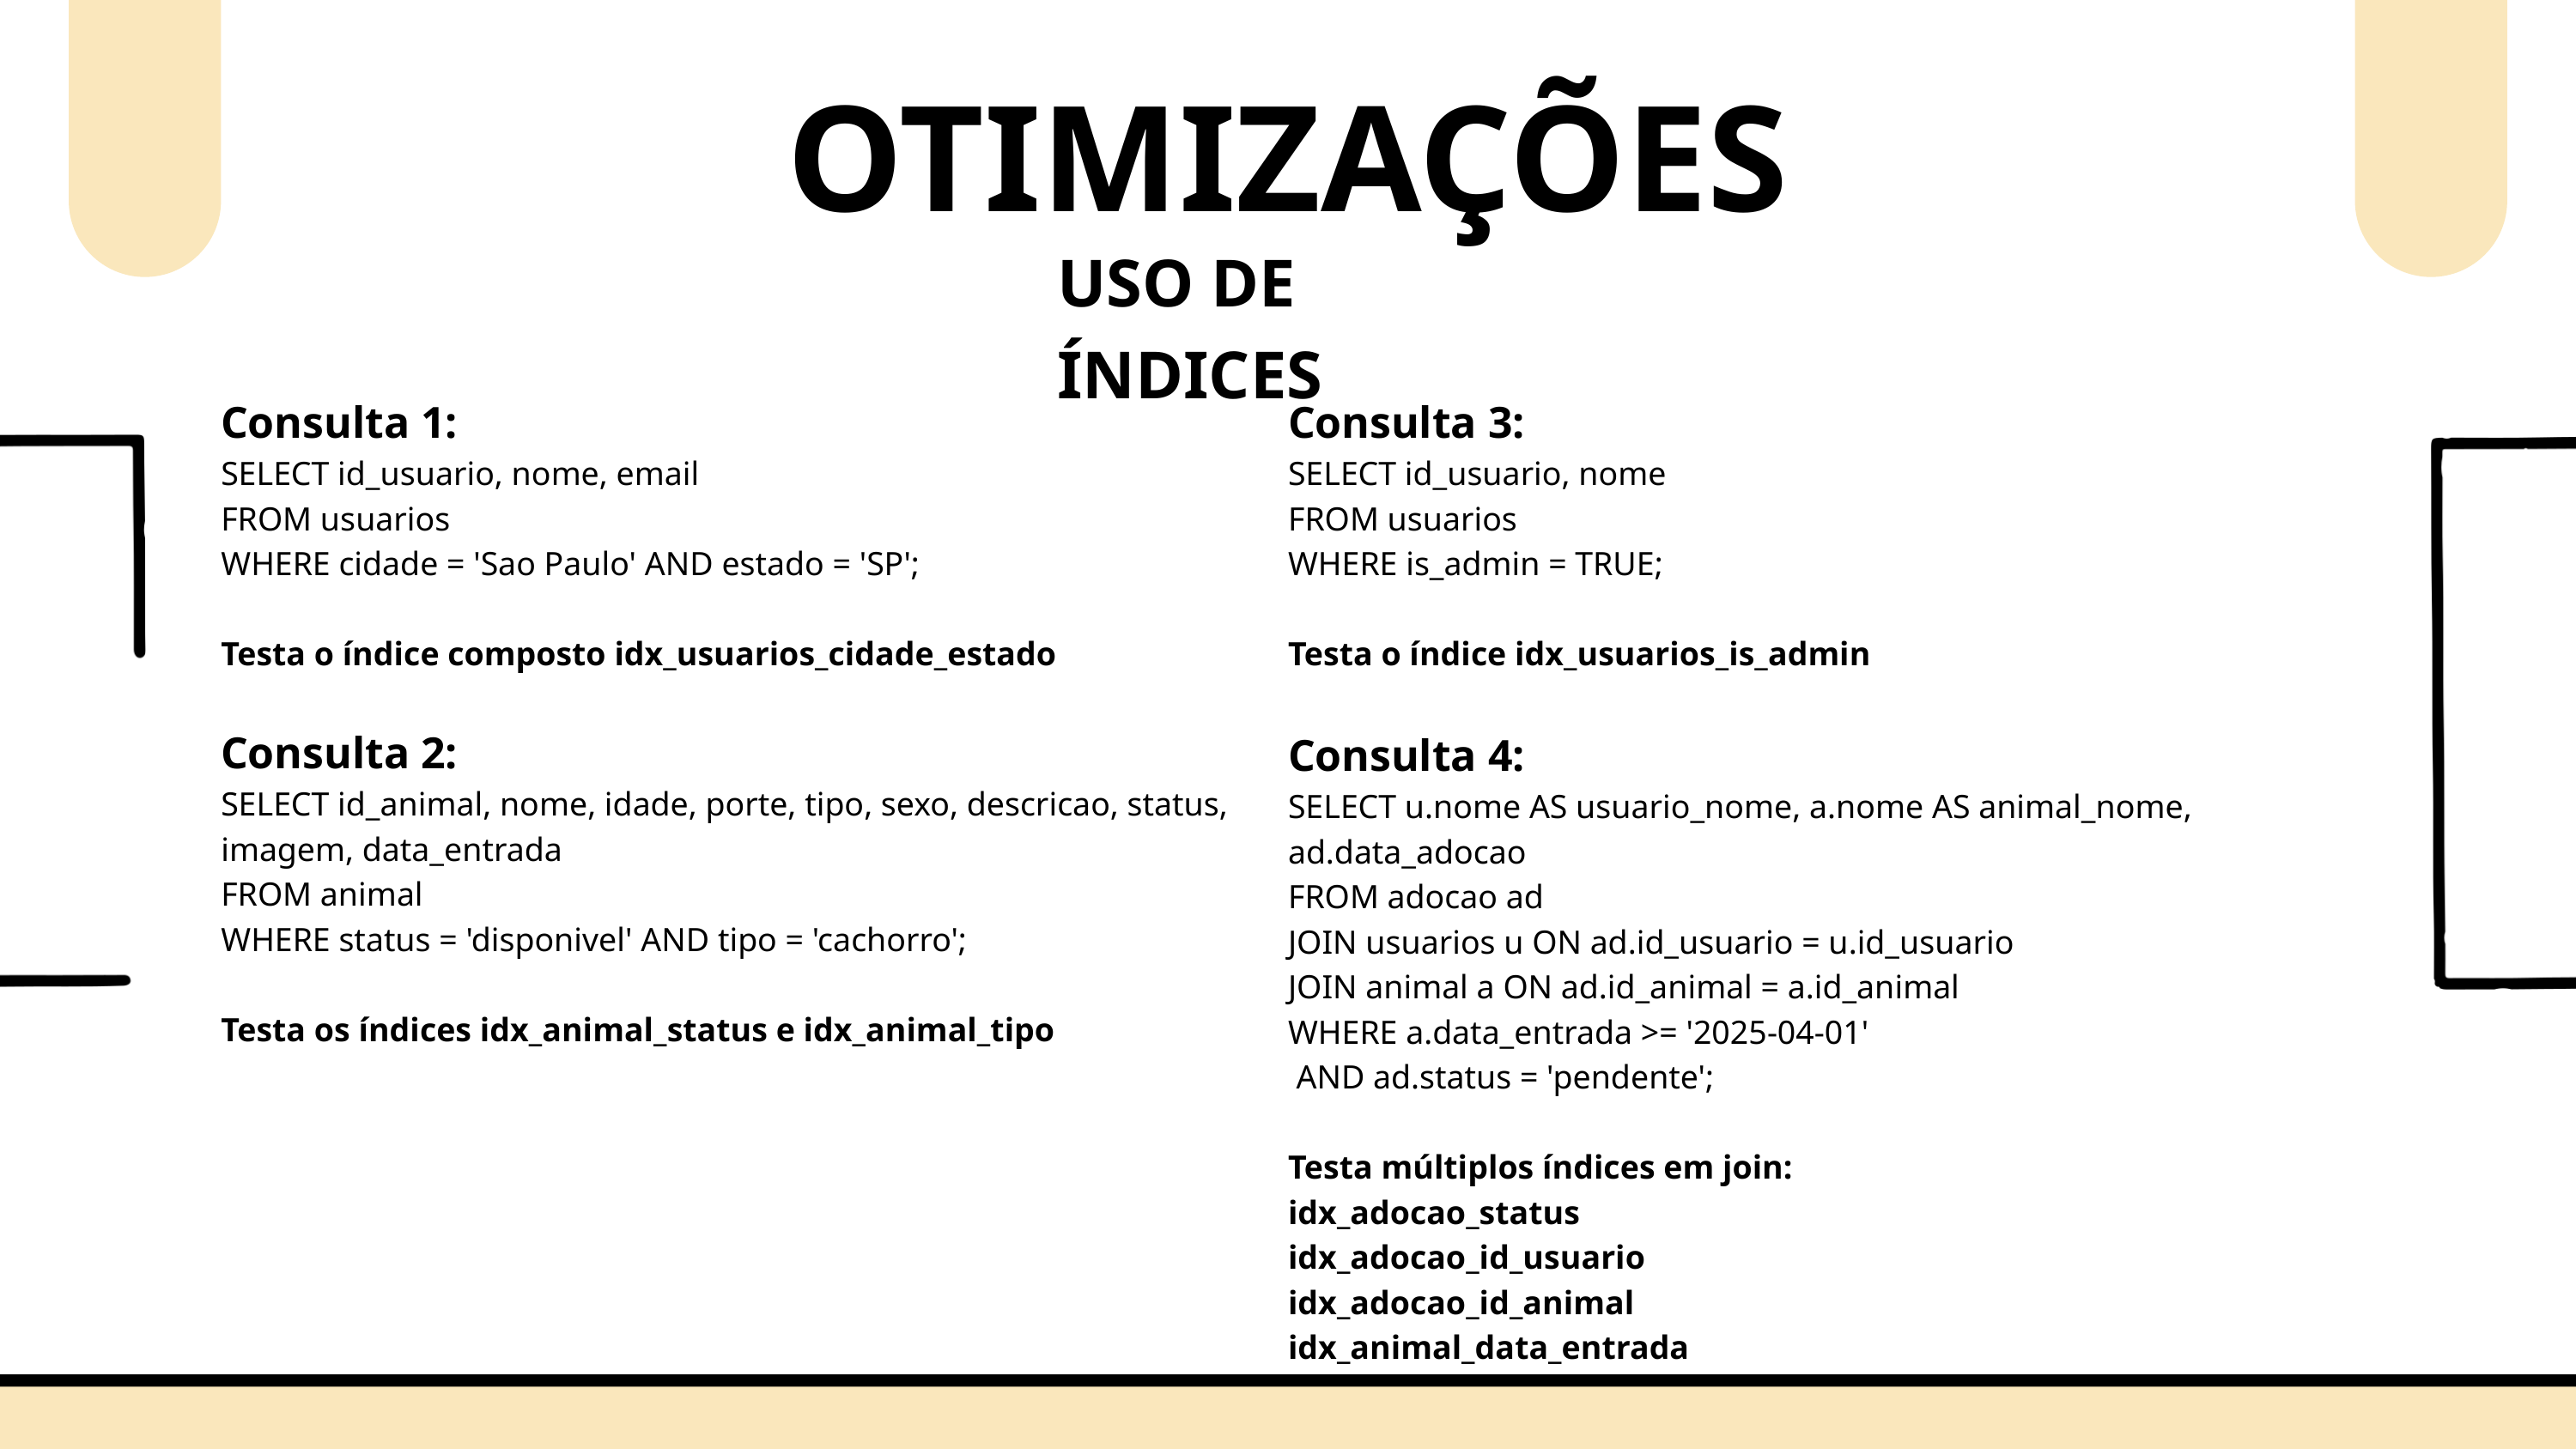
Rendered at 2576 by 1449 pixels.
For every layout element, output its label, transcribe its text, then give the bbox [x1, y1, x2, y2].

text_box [68, 0, 222, 277]
text_box Consulta 3: SELECT id_usuario, nome FROM usuarios WHERE is_admin = TRUE; Testa o índice idx_usuarios_is_admin Consulta 4: SELECT u.nome AS usuario_nome, a.nome AS animal_nome, ad.data_adocao FROM adocao ad JOIN usuarios u ON ad.id_usuario = u.id_usuario JOIN animal a ON ad.id_animal = a.id_animal WHERE a.data_entrada >= '2025-04-01' AND ad.status = 'pendente'; Testa múltiplos índices em join: idx_adocao_status idx_adocao_id_usuario idx_adocao_id_animal idx_animal_data_entrada [1287, 386, 2389, 1367]
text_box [0, 1379, 2576, 1449]
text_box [2354, 0, 2508, 277]
text_box USO DE ÍNDICES [1057, 228, 1568, 386]
text_box OTIMIZAÇÕES [686, 35, 1890, 241]
text_box [2431, 434, 2576, 990]
text_box [0, 434, 146, 990]
text_box Consulta 1: SELECT id_usuario, nome, email FROM usuarios WHERE cidade = 'Sao Paulo' AND estado = 'SP'; Testa o índice composto idx_usuarios_cidade_estado Consulta 2: SELECT id_animal, nome, idade, porte, tipo, sexo, descricao, status, imagem, data_entrada FROM animal WHERE status = 'disponivel' AND tipo = 'cachorro'; Testa os índices idx_animal_status e idx_animal_tipo [221, 386, 1287, 1048]
